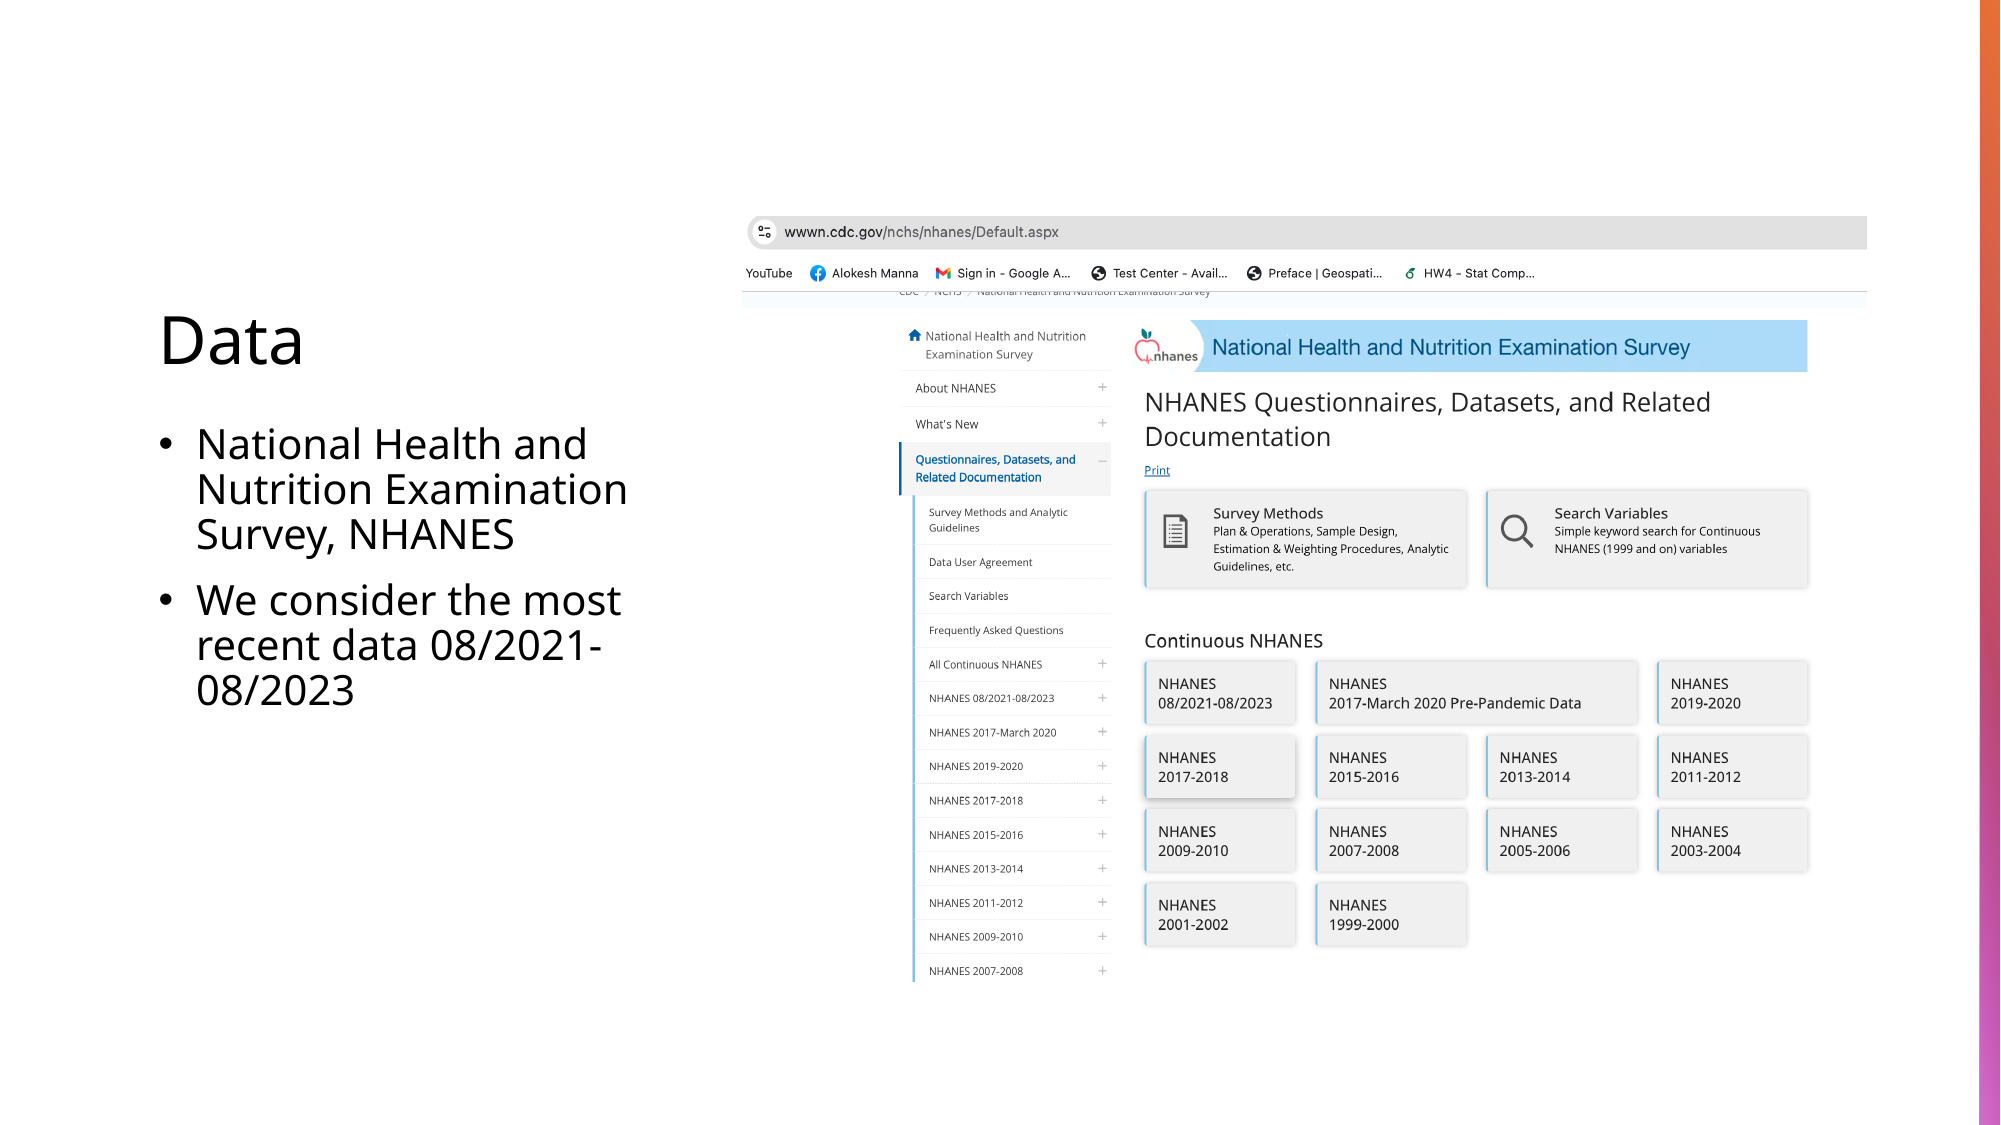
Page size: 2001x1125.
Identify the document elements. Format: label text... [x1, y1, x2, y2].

list National Health and Nutrition Examination Survey, NHANES We consider the most recent data 08/2021-08/2023 [143, 415, 711, 982]
title Data [143, 121, 711, 387]
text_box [1979, 0, 2000, 1125]
picture [742, 215, 1867, 982]
